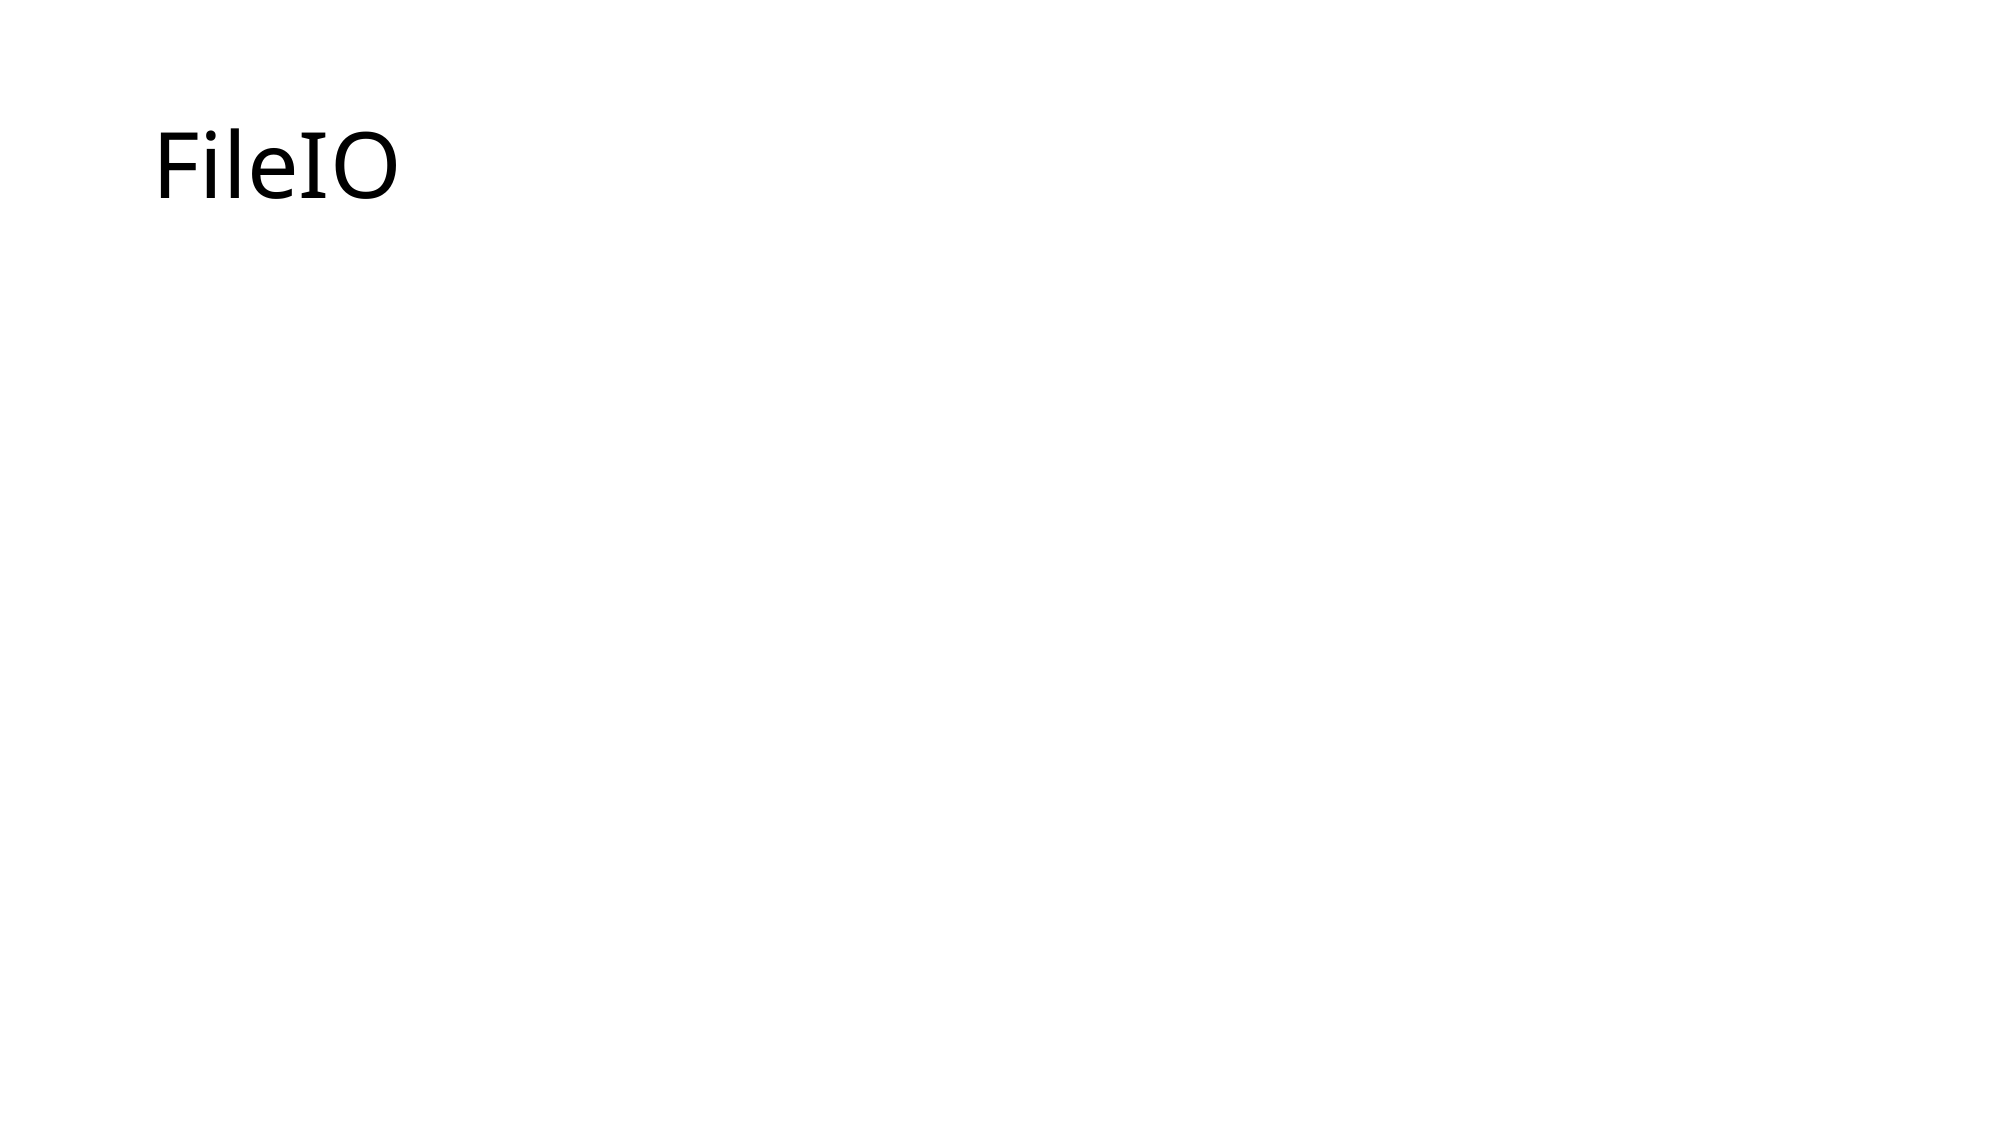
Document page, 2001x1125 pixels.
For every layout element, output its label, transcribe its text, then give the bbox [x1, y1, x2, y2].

title FileIO [137, 59, 1863, 278]
